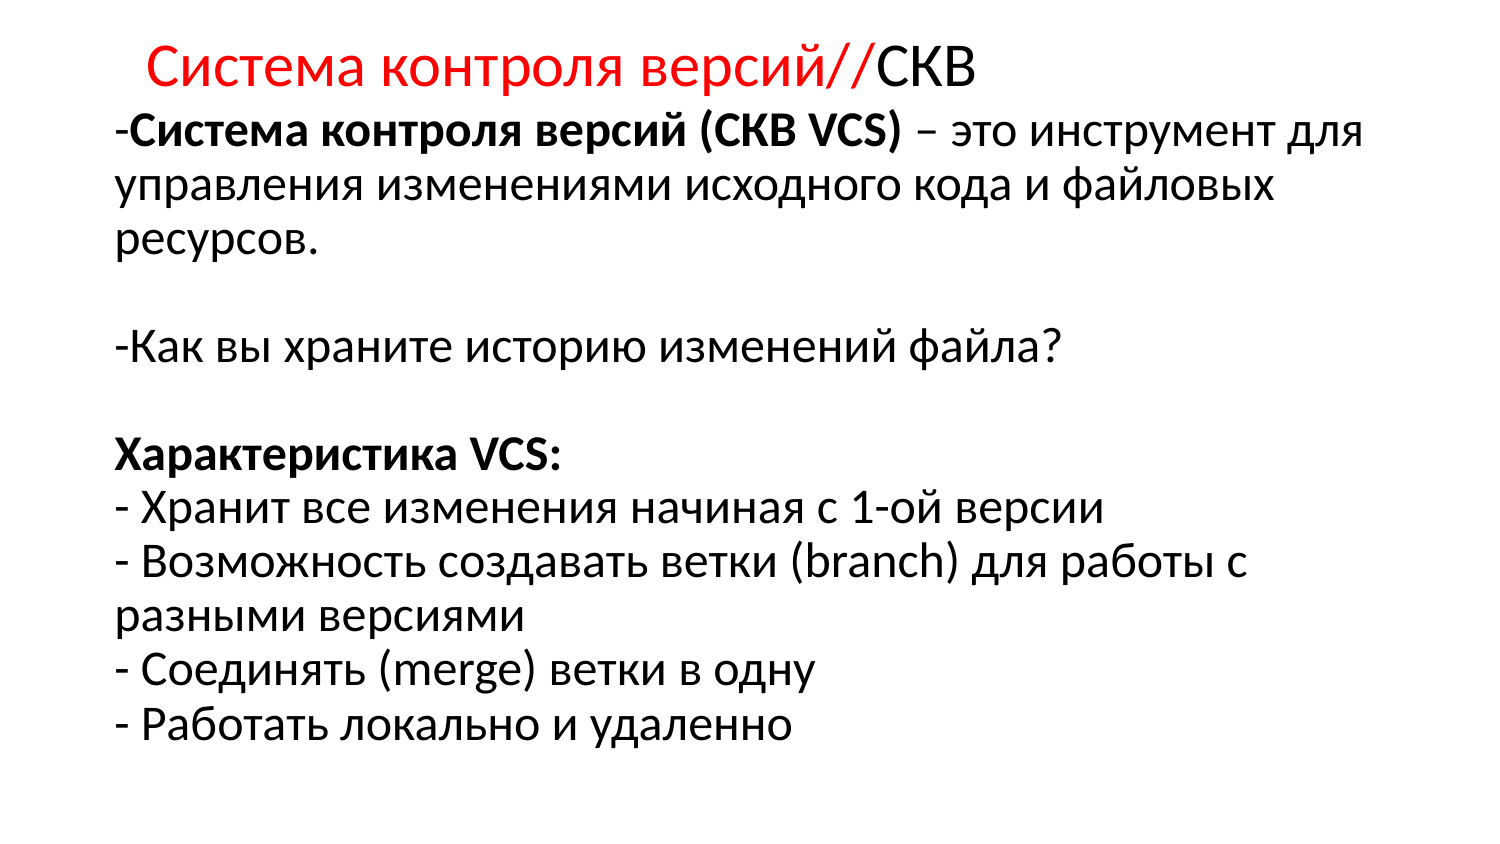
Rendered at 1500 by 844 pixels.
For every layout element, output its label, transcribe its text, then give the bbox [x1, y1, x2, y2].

title Система контроля версий//СКВ [135, 35, 1373, 97]
list -Система контроля версий (СКВ VCS) – это инструмент для управления изменениями исходного кода и файловых ресурсов. -Как вы храните историю изменений файла? Характеристика VCS: - Хранит все изменения начиная с 1-ой версии - Возможность создавать ветки (branch) для работы с разными версиями - Соединять (merge) ветки в одну - Работать локально и удаленно [103, 97, 1397, 825]
